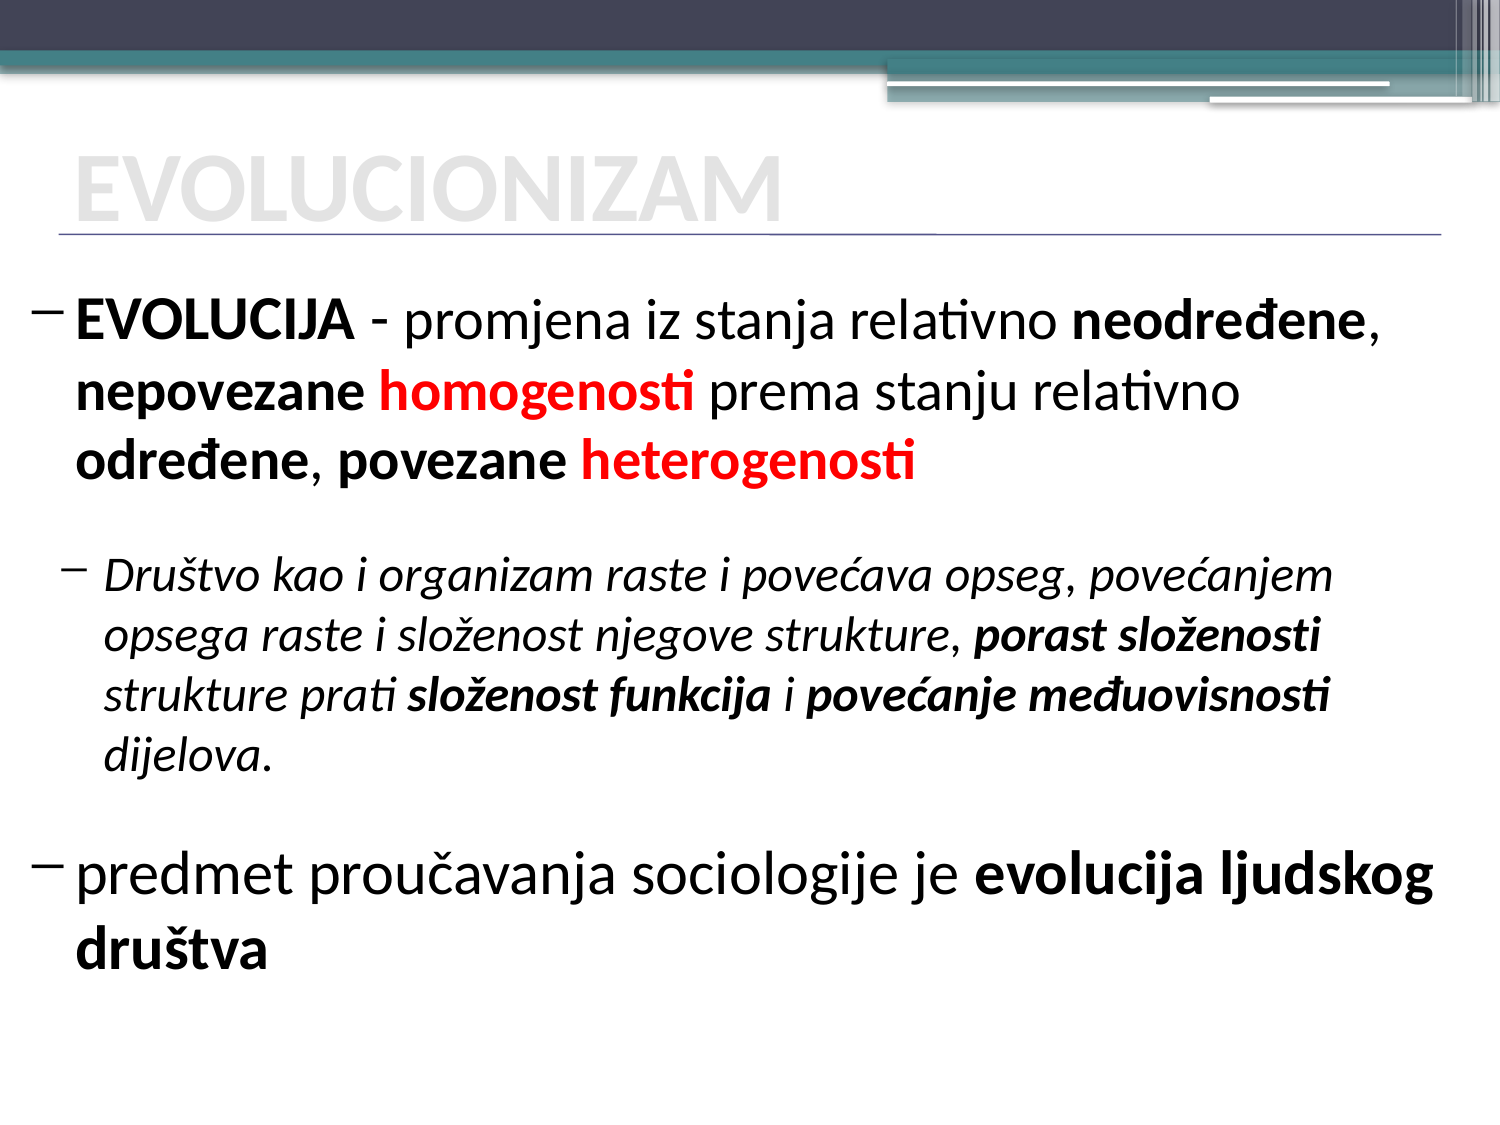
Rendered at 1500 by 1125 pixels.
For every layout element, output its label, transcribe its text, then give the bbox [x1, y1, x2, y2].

list EVOLUCIJA - promjena iz stanja relativno neodređene, nepovezane homogenosti prema stanju relativno određene, povezane heterogenosti Društvo kao i organizam raste i povećava opseg, povećanjem opsega raste i složenost njegove strukture, porast složenosti strukture prati složenost funkcija i povećanje međuovisnosti dijelova. predmet proučavanja sociologije je evolucija ljudskog društva [0, 269, 1477, 1102]
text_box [58, 93, 1442, 269]
